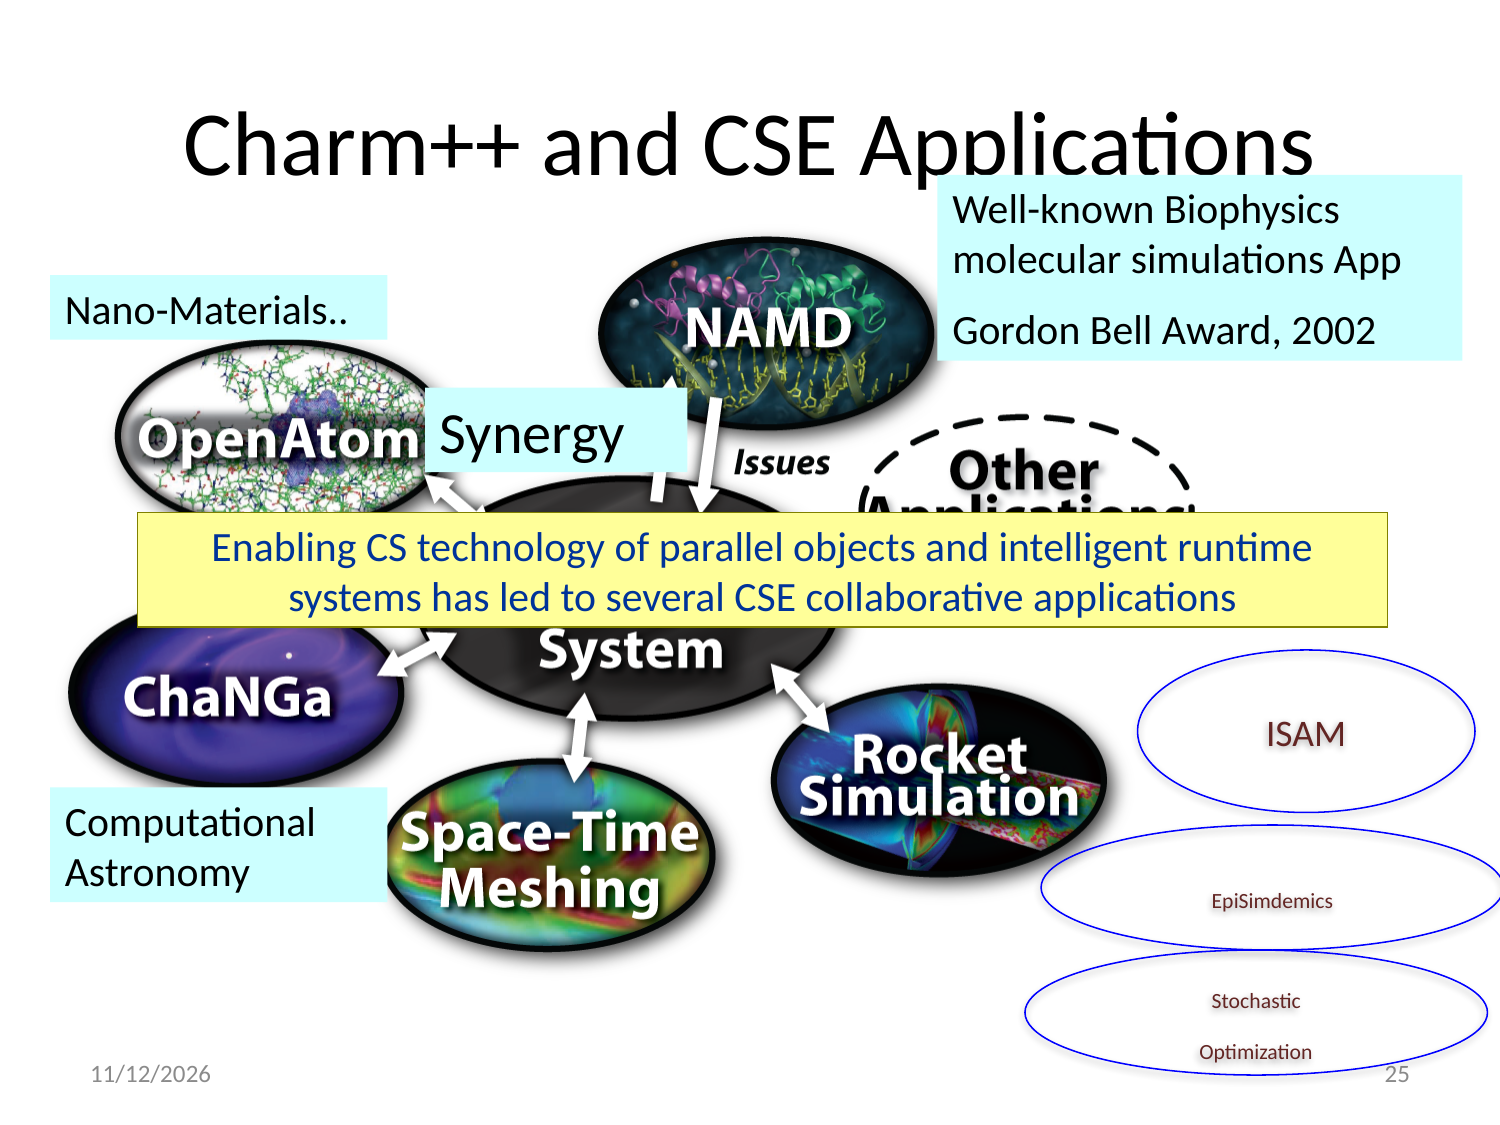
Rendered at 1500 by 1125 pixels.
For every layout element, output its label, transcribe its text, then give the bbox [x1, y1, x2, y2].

text_box Stochastic Optimization [1024, 949, 1489, 1076]
text_box Enabling CS technology of parallel objects and intelligent runtime systems has led to several CSE collaborative applications [1217, 512, 1388, 628]
text_box Well-known Biophysics molecular simulations App Gordon Bell Award, 2002 [937, 174, 1463, 361]
text_box EpiSimdemics [1217, 824, 1500, 950]
slide_number 25 [1074, 1061, 1425, 1103]
text_box ISAM [1217, 649, 1476, 814]
title Charm++ and CSE Applications [75, 45, 1425, 223]
picture [49, 224, 1213, 990]
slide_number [75, 1042, 425, 1103]
